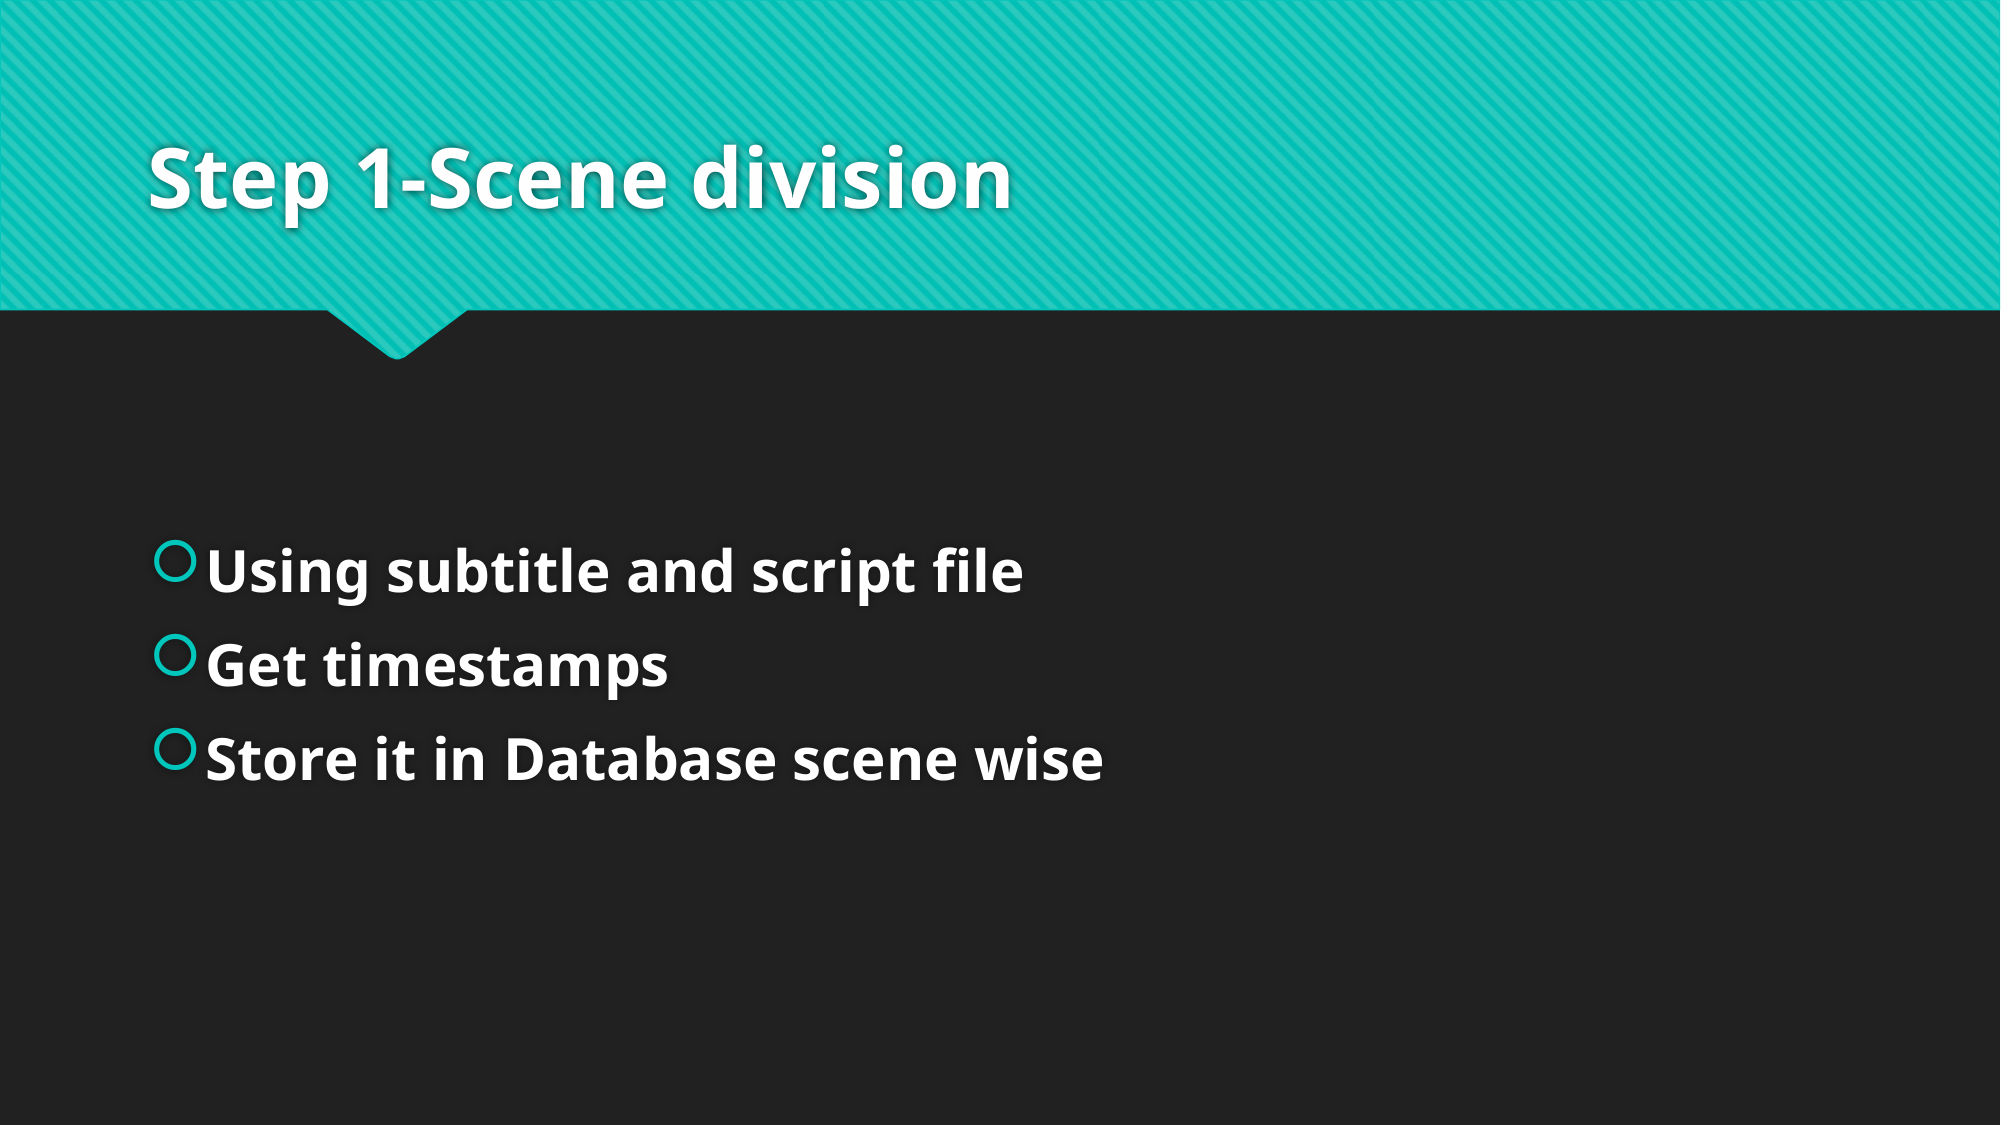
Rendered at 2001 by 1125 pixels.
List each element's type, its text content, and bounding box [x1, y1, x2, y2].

list Using subtitle and script file Get timestamps Store it in Database scene wise [134, 364, 1866, 962]
title Step 1-Scene division [132, 73, 1868, 233]
